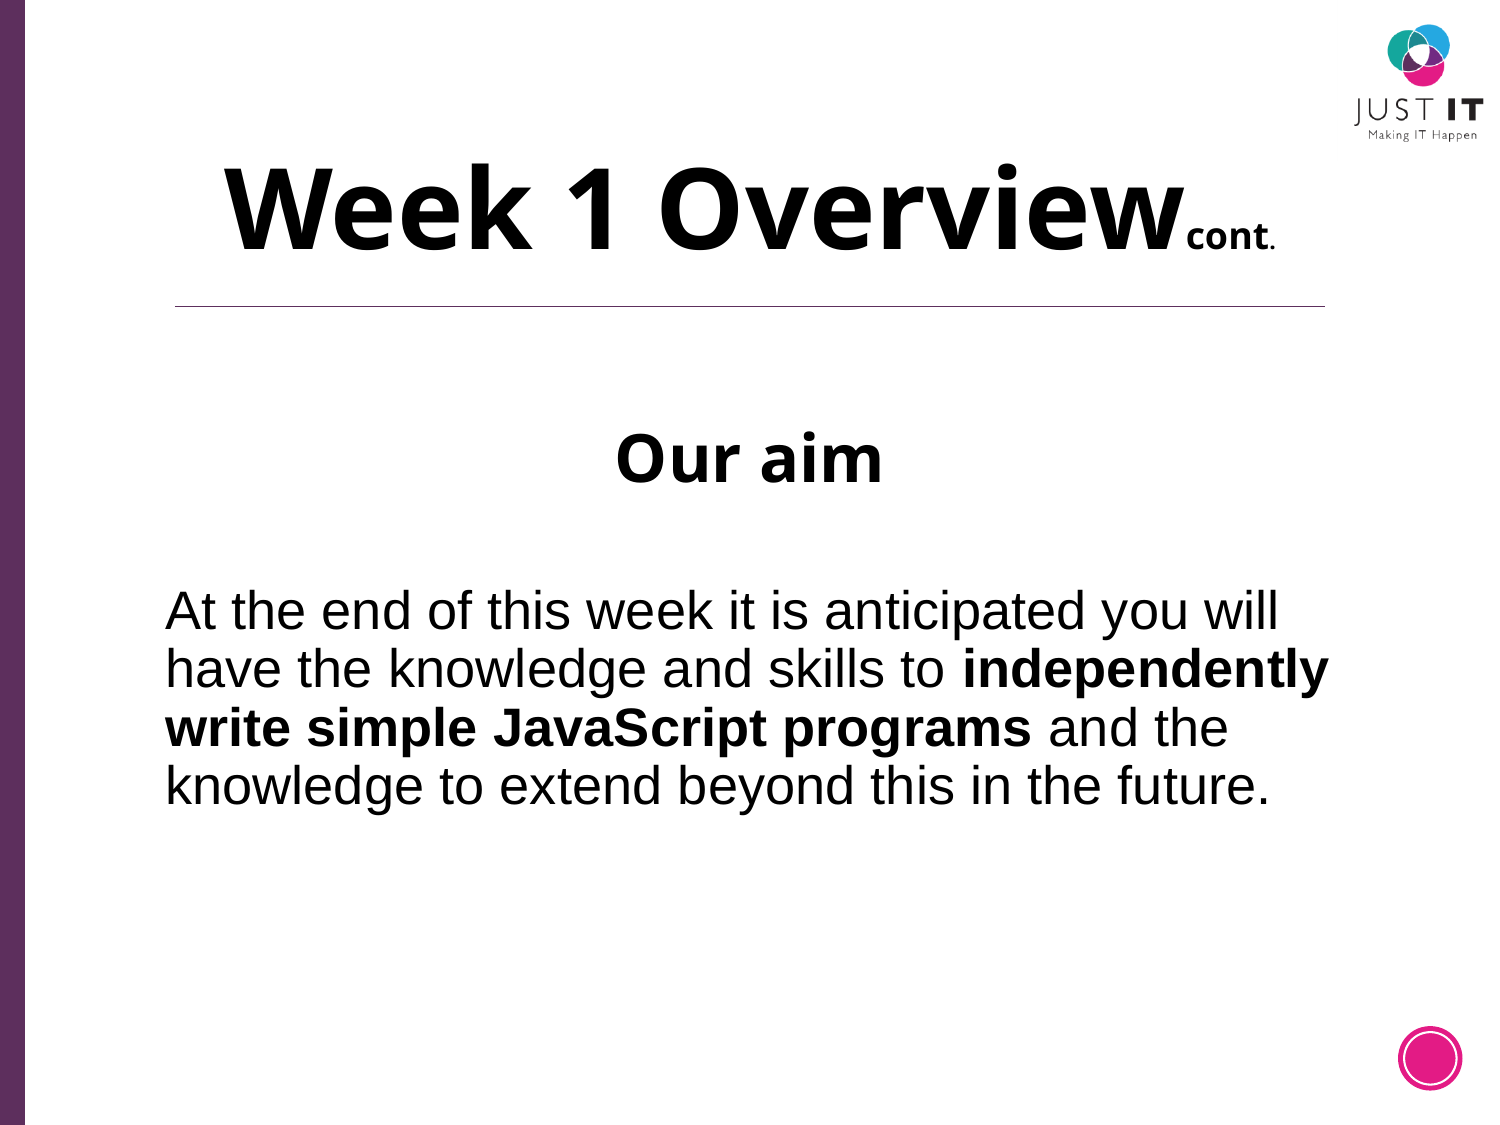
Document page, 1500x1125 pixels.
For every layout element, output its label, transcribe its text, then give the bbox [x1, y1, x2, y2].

list At the end of this week it is anticipated you will have the knowledge and skills to independently write simple JavaScript programs and the knowledge to extend beyond this in the future. [75, 575, 1425, 1005]
picture [1337, 0, 1499, 161]
title Week 1 Overviewcont. [75, 119, 1425, 307]
text_box Our aim [74, 362, 1425, 550]
